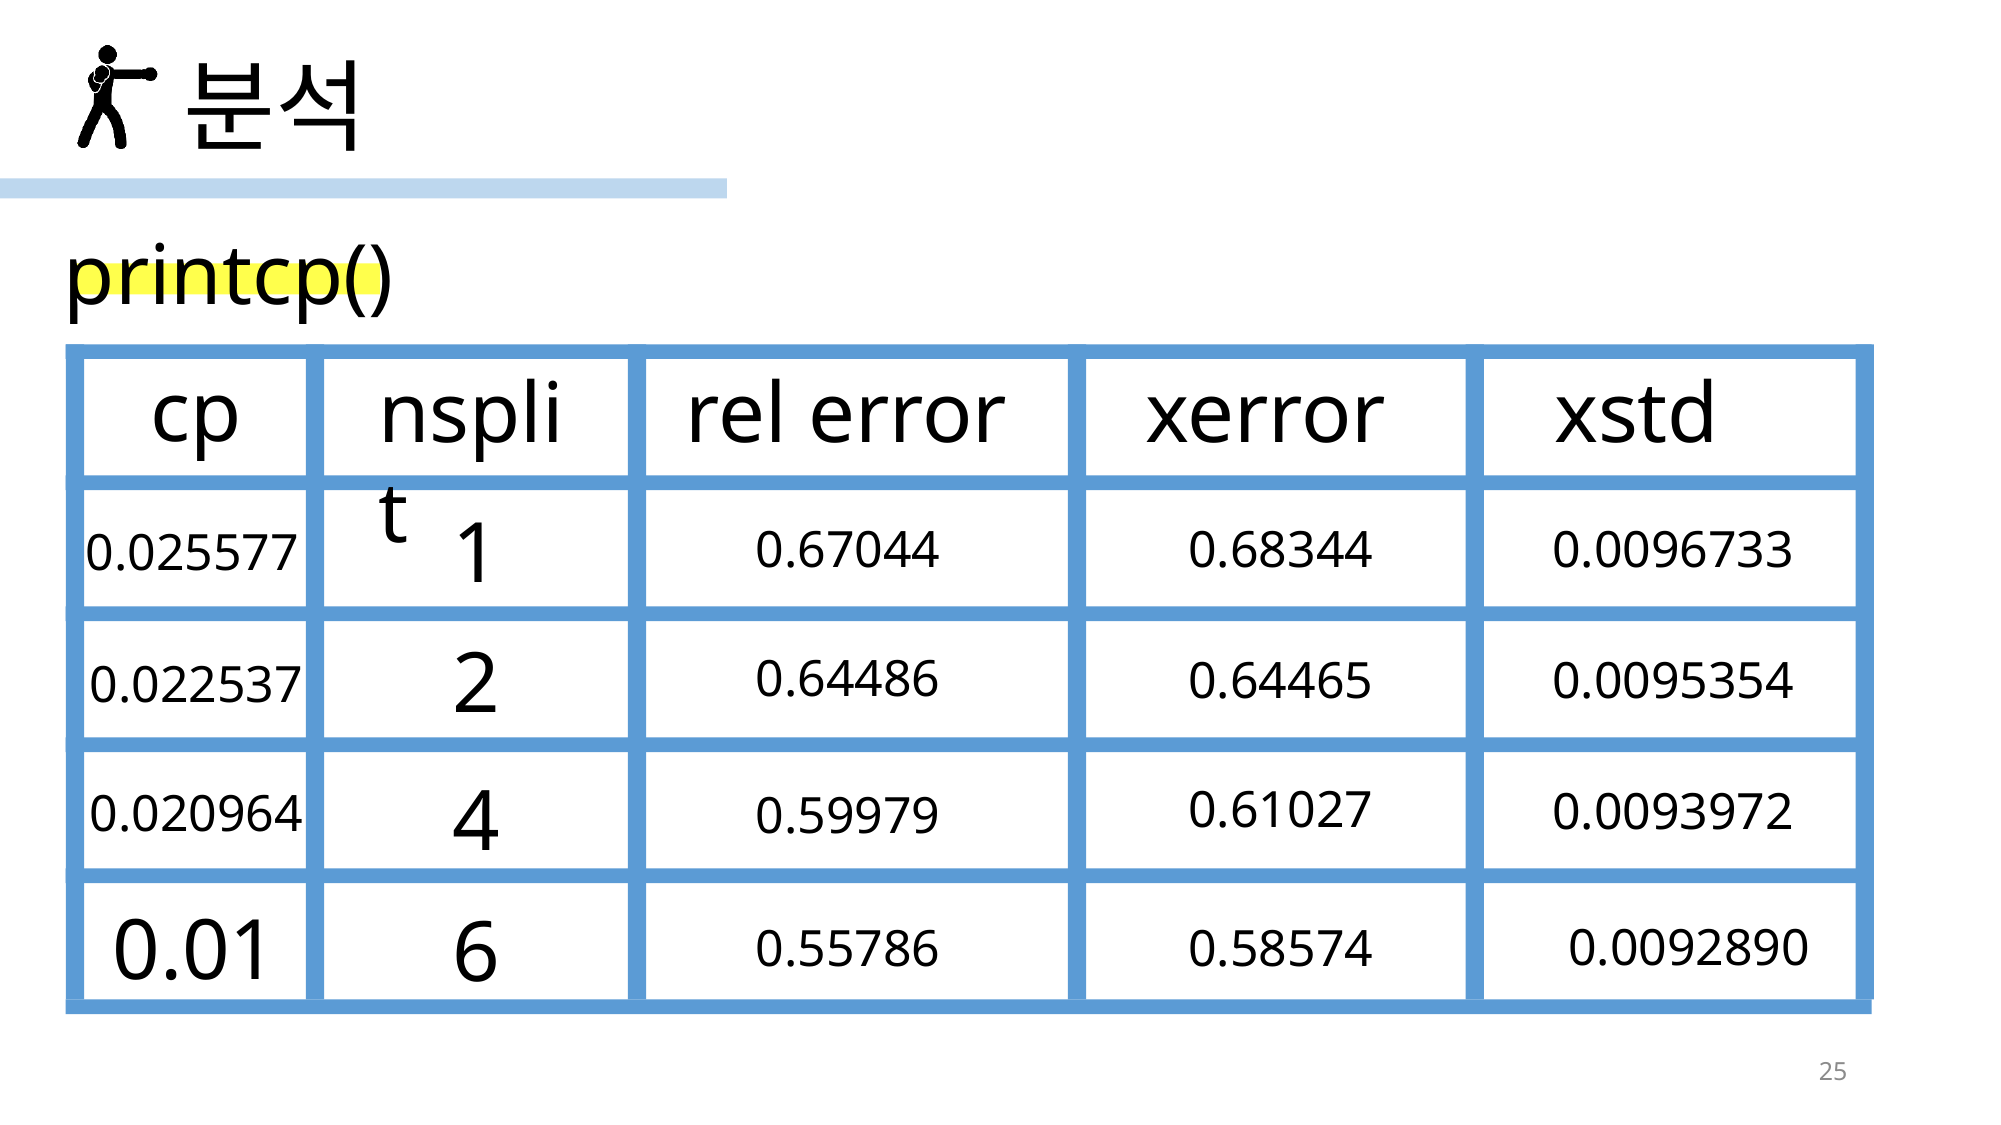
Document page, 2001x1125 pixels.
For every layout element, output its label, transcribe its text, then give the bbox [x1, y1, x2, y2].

text_box 0.025577 [63, 513, 321, 588]
text_box [85, 474, 305, 491]
text_box [647, 474, 1067, 491]
text_box 0.61027 [1152, 770, 1409, 846]
text_box 0.020964 [68, 774, 325, 850]
text_box [647, 867, 1067, 884]
text_box 0.59979 [719, 776, 977, 851]
text_box xstd [1539, 351, 1743, 467]
text_box 6 [356, 890, 596, 1006]
text_box 1 [356, 491, 596, 606]
slide_number 25 [1412, 1042, 1863, 1103]
text_box [647, 343, 1067, 360]
text_box [647, 605, 1067, 622]
text_box 0.0092890 [1524, 907, 1854, 983]
text_box [1067, 343, 1087, 1000]
text_box 0.68344 [1152, 510, 1409, 586]
text_box [325, 343, 627, 360]
text_box 0.0096733 [1524, 510, 1822, 586]
text_box [627, 343, 647, 1000]
text_box [604, 474, 627, 491]
text_box [1087, 736, 1465, 753]
text_box 4 [356, 759, 596, 875]
text_box [65, 998, 1873, 1015]
text_box 0.022537 [70, 645, 323, 720]
text_box 0.58574 [1152, 909, 1409, 984]
text_box [325, 474, 363, 491]
text_box [305, 850, 325, 1000]
text_box [1485, 867, 1855, 884]
text_box 0.64486 [719, 639, 977, 715]
text_box [1087, 343, 1465, 360]
text_box [1485, 474, 1855, 491]
text_box [325, 736, 627, 753]
text_box cp [135, 350, 267, 466]
text_box 0.01 [75, 888, 315, 1004]
text_box rel error [670, 351, 1034, 467]
text_box 0.0093972 [1524, 772, 1822, 848]
text_box [1855, 343, 1875, 1000]
text_box [85, 343, 305, 360]
text_box [647, 736, 1067, 753]
text_box 0.55786 [719, 909, 977, 984]
text_box [325, 867, 627, 884]
text_box [65, 588, 85, 1000]
text_box [1485, 605, 1855, 622]
text_box 2 [356, 621, 596, 737]
text_box [1087, 605, 1465, 622]
text_box 0.64465 [1152, 641, 1409, 717]
text_box [65, 343, 85, 513]
text_box [0, 177, 728, 199]
text_box [1465, 343, 1485, 1000]
text_box [1485, 343, 1855, 360]
text_box 분석 [168, 36, 684, 172]
text_box [1485, 736, 1855, 753]
text_box 0.0095354 [1524, 641, 1822, 717]
text_box [325, 605, 627, 622]
text_box [85, 736, 305, 753]
text_box xerror [1130, 351, 1411, 467]
text_box printcp() [48, 213, 419, 329]
text_box [1087, 867, 1465, 884]
text_box [85, 867, 305, 884]
text_box [85, 605, 305, 622]
text_box [1087, 474, 1465, 491]
text_box [305, 343, 325, 774]
picture [65, 45, 169, 149]
text_box 0.67044 [719, 510, 977, 586]
text_box nsplit [363, 351, 604, 567]
